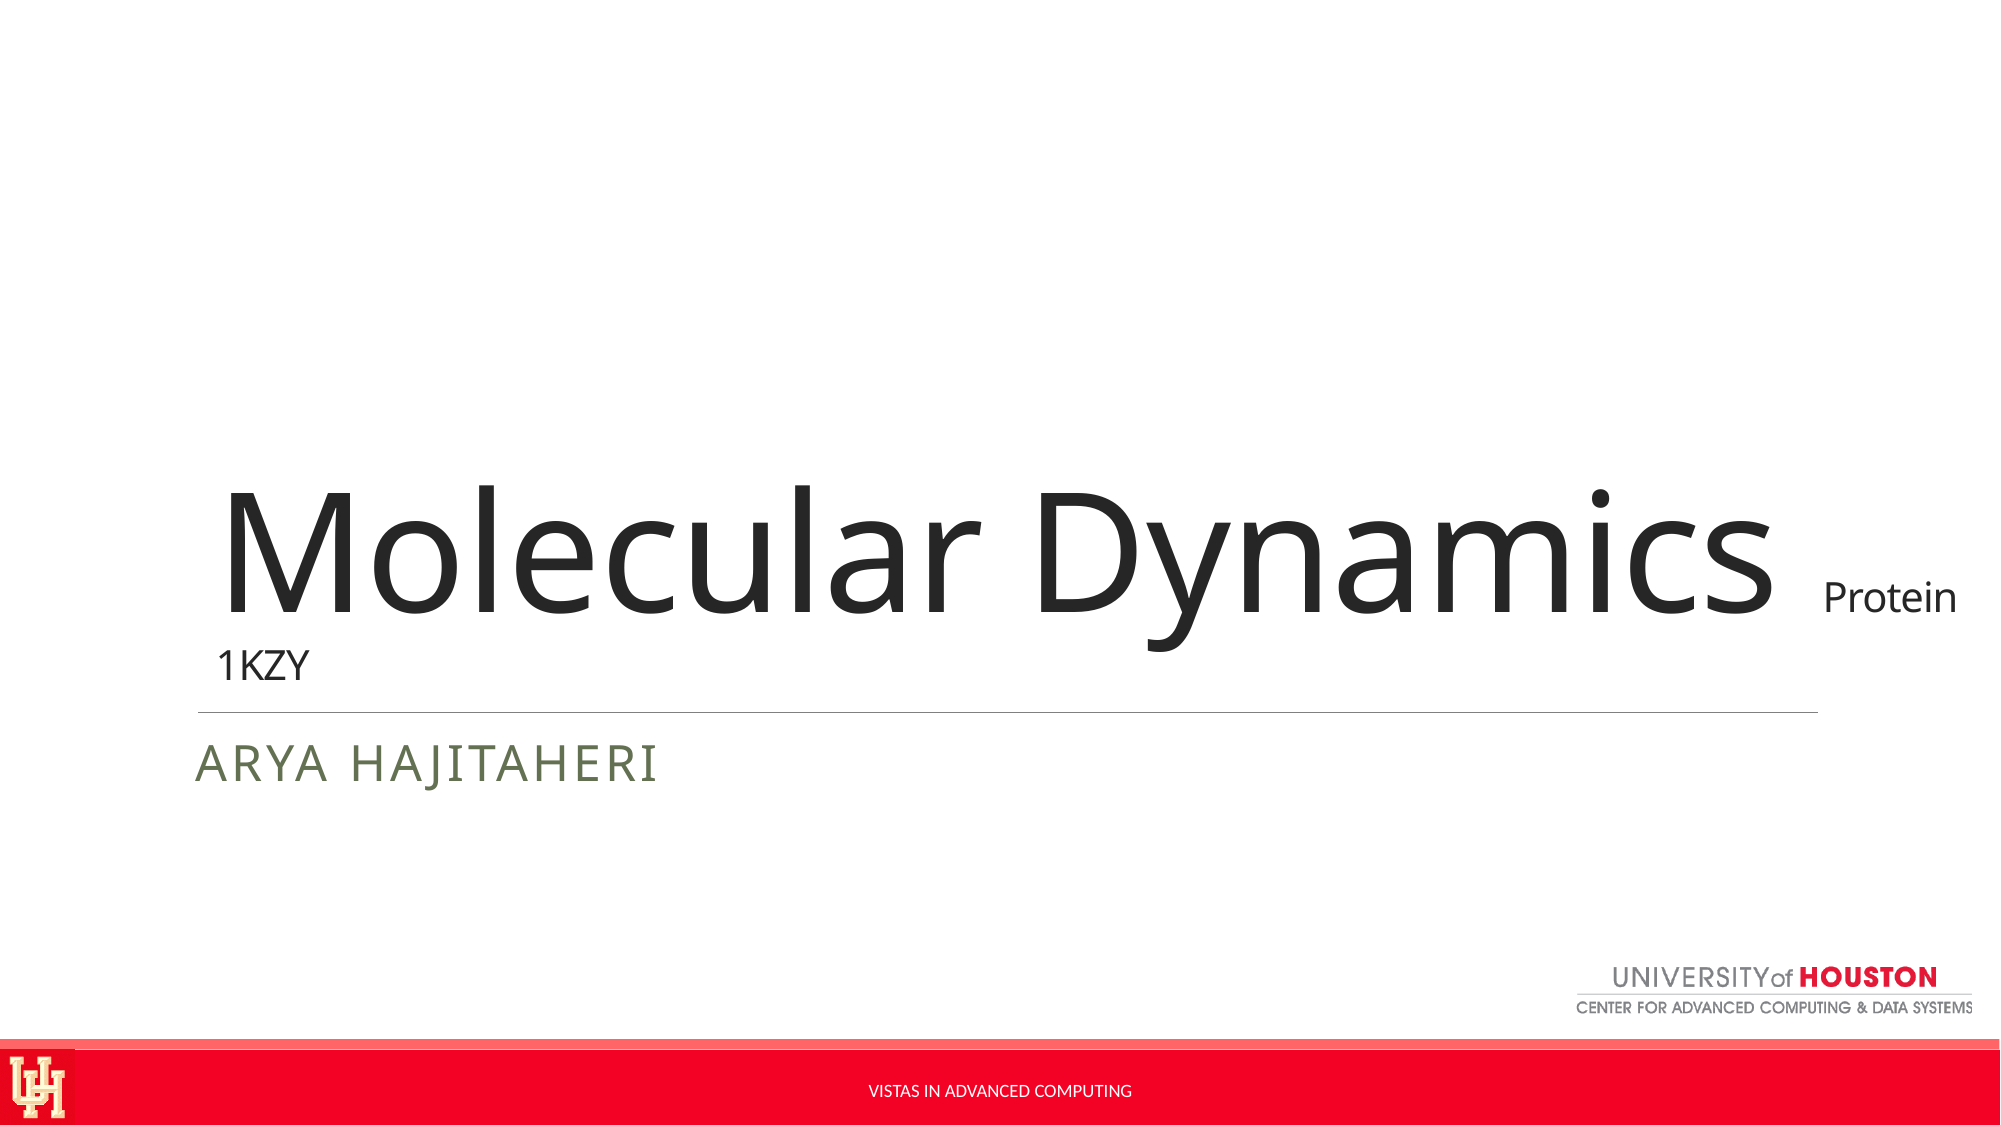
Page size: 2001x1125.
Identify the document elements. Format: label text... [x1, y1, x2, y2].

picture [0, 1049, 75, 1125]
footer Vistas in Advanced Computing [604, 1059, 1396, 1120]
subtitle Arya HajiTaheri [180, 730, 1831, 919]
title Molecular Dynamics Protein 1KZY [200, 111, 2000, 697]
picture [1576, 958, 1972, 1020]
